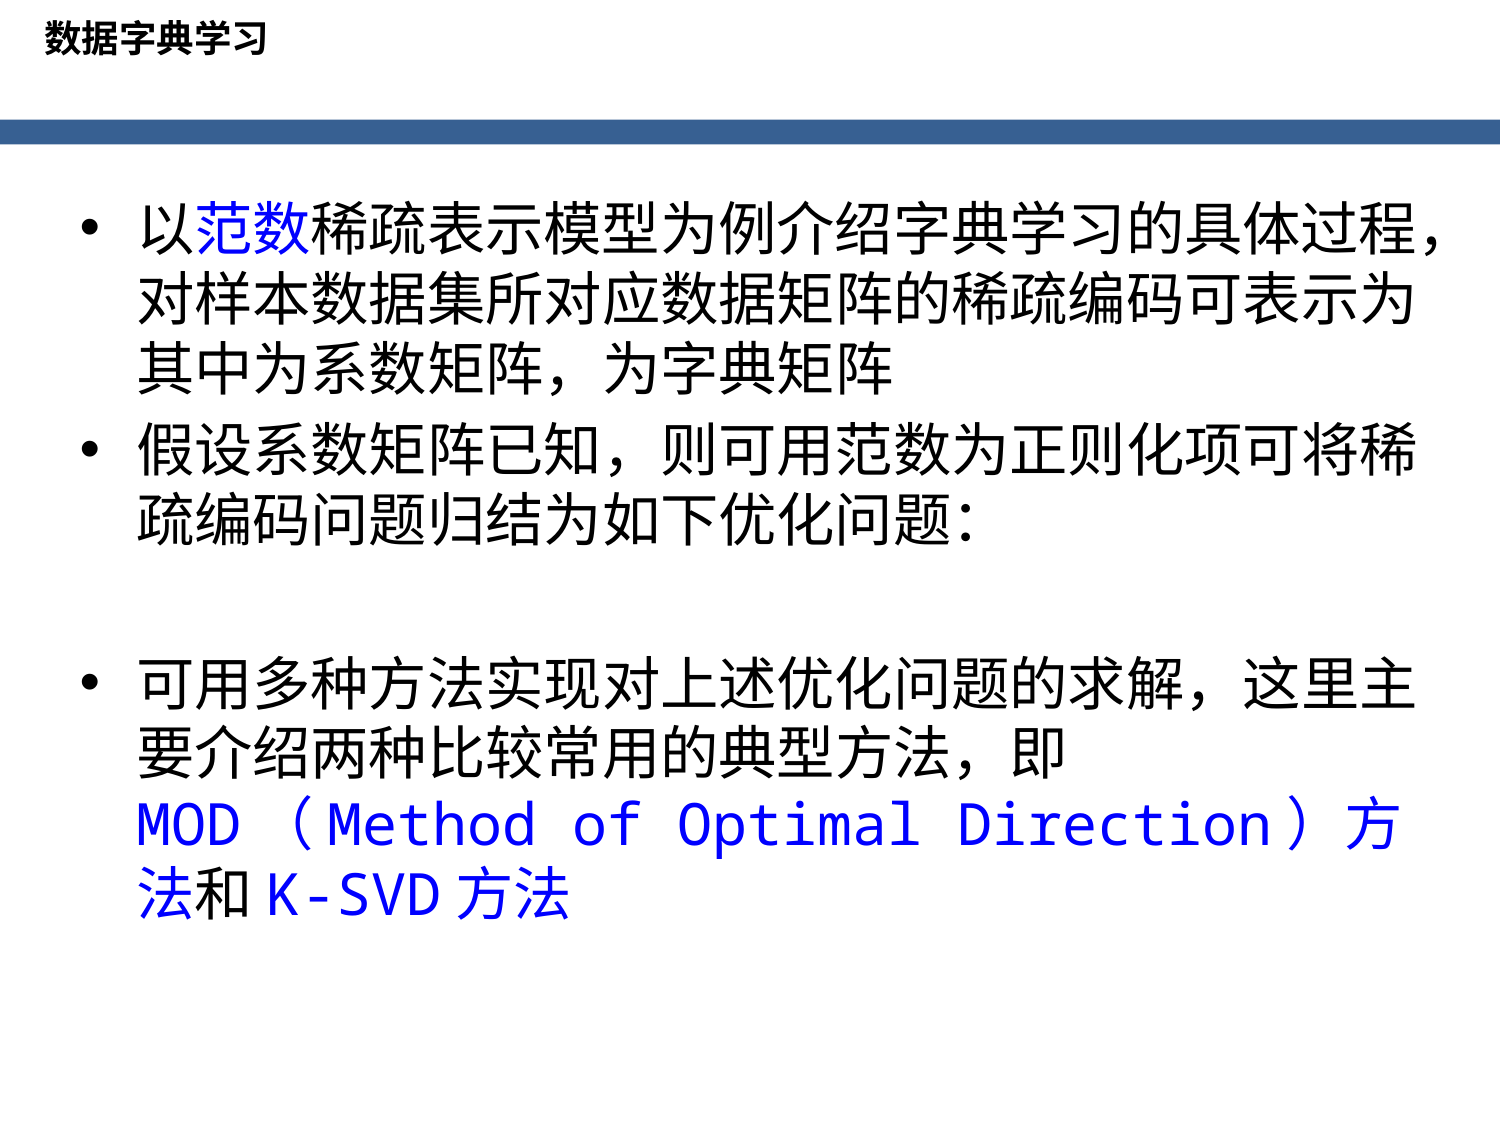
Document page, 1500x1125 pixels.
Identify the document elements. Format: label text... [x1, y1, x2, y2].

title 数据字典学习 [29, 7, 1305, 91]
